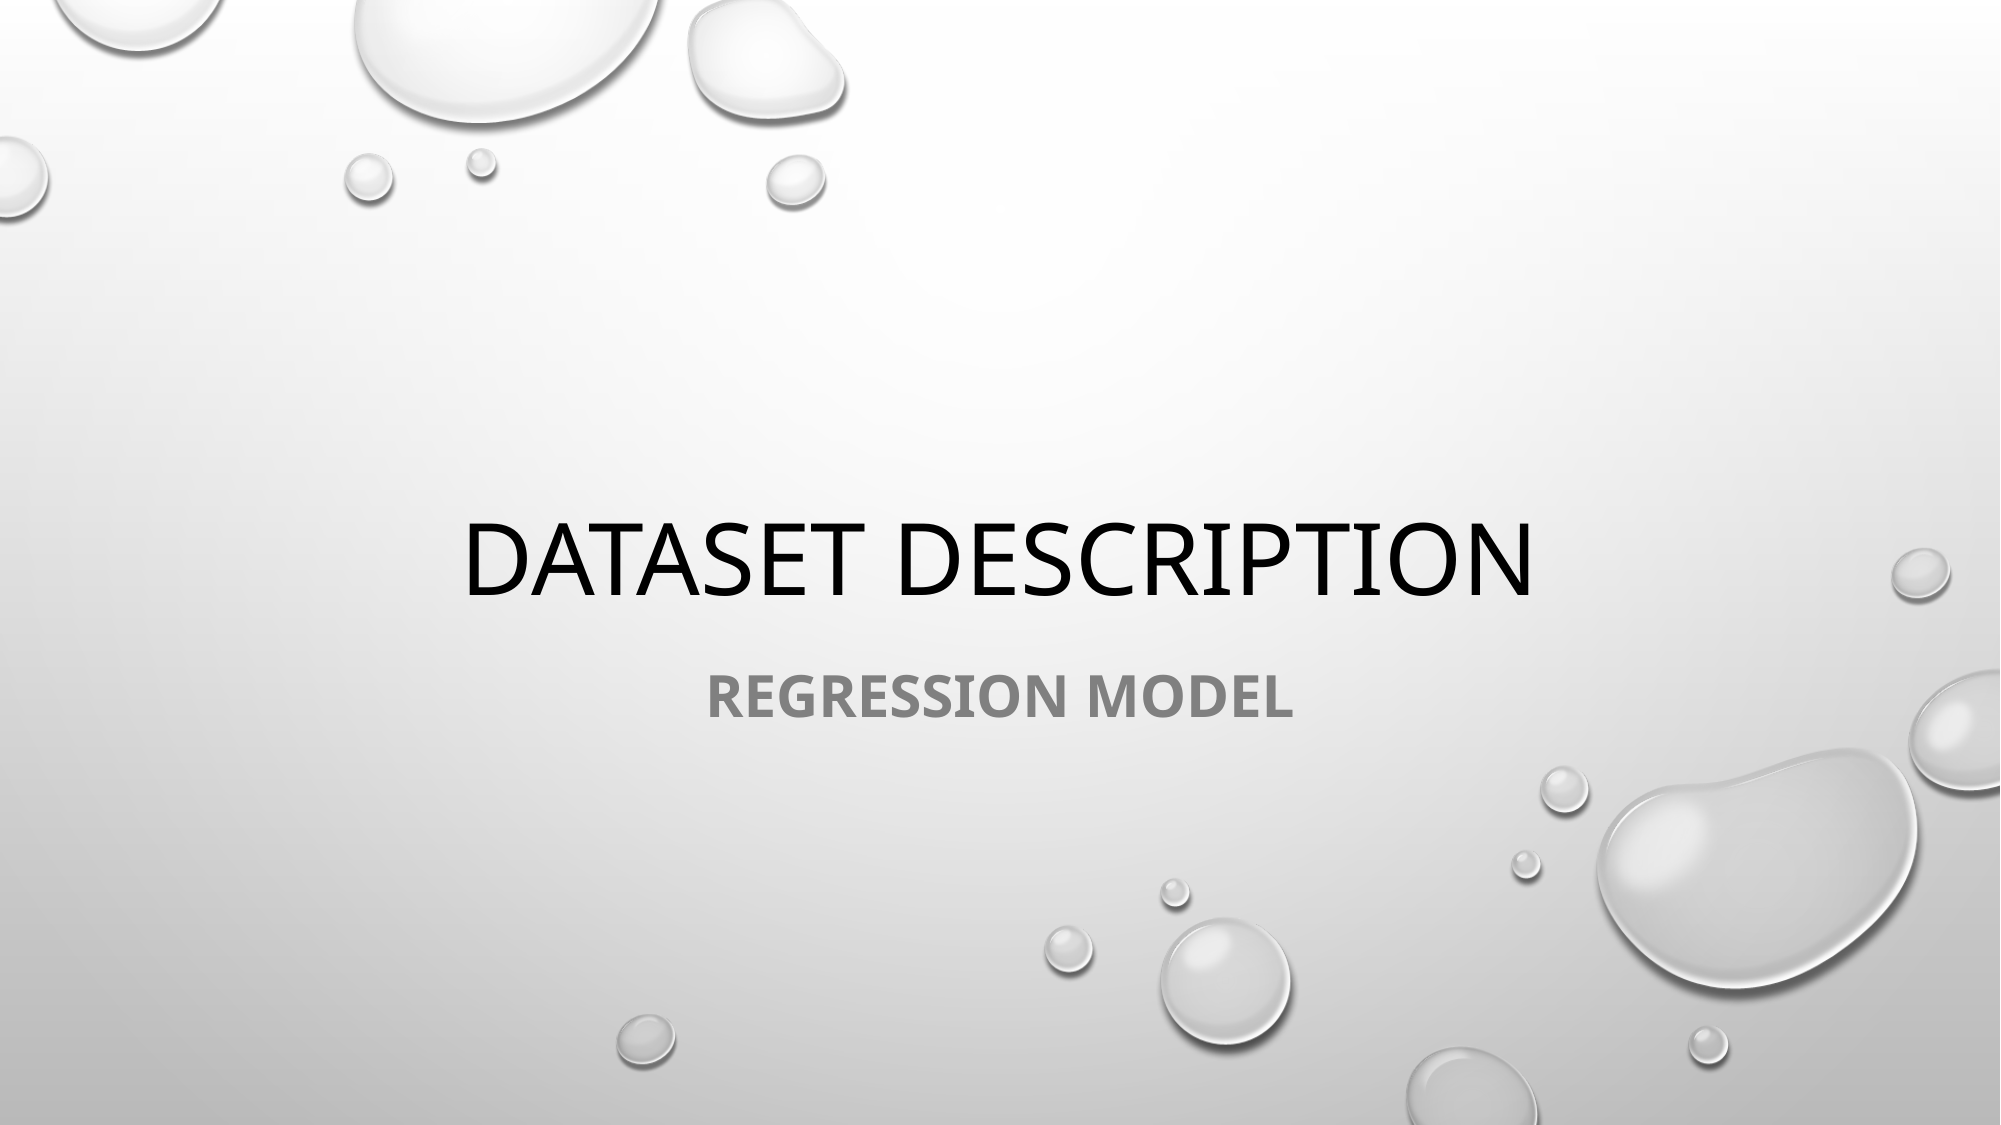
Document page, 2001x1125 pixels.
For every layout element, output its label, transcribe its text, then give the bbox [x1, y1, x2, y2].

picture [0, 0, 2000, 1125]
subtitle REGRESSION MODEL [287, 637, 1713, 863]
title DATASET DESCRIPTION [287, 213, 1713, 625]
